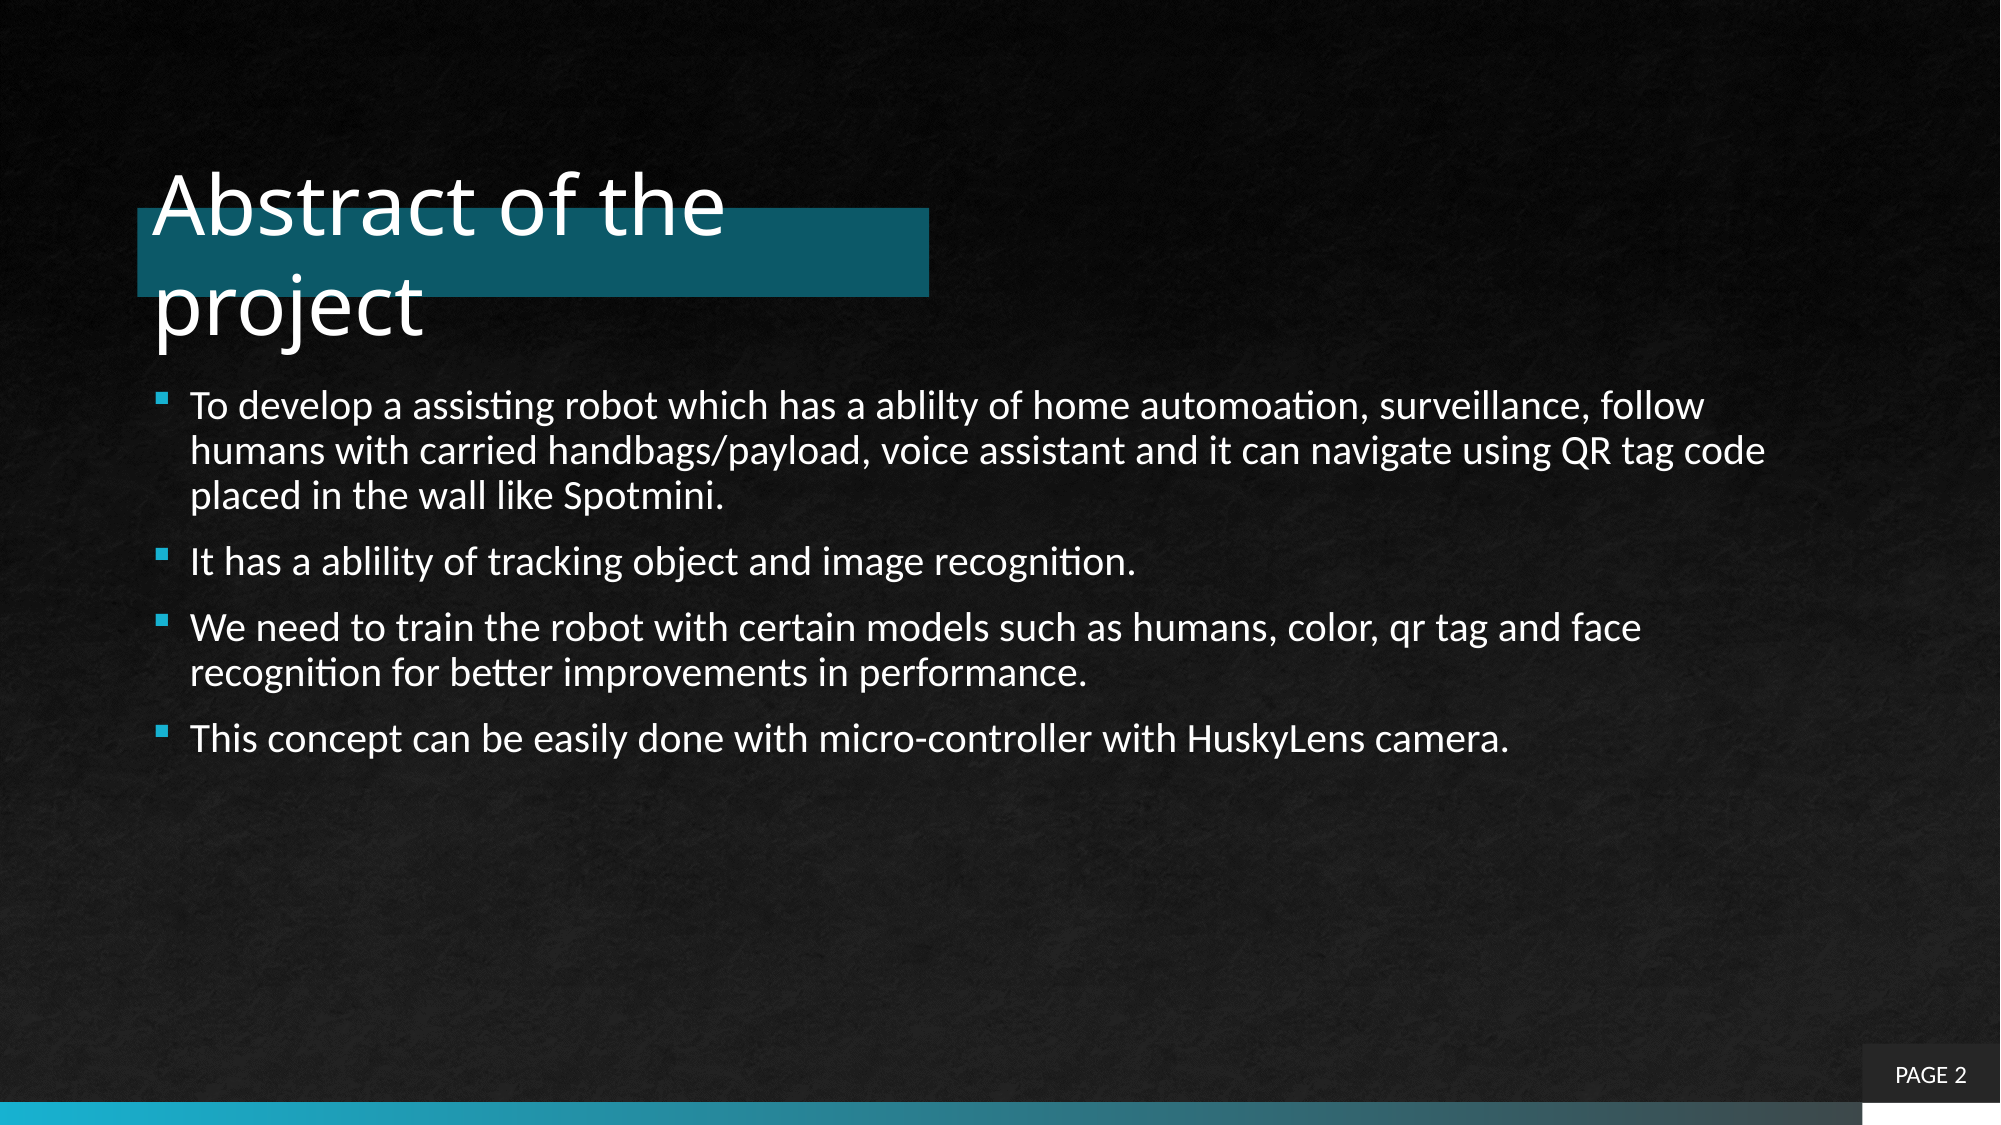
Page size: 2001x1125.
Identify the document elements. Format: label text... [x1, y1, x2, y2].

slide_number PAGE 2 [1862, 1043, 2000, 1103]
picture [0, 0, 2000, 1103]
list To develop a assisting robot which has a ablilty of home automoation, surveillance, follow humans with carried handbags/payload, voice assistant and it can navigate using QR tag code placed in the wall like Spotmini. It has a ablility of tracking object and image recognition. We need to train the robot with certain models such as humans, color, qr tag and face recognition for better improvements in performance. This concept can be easily done with micro-controller with HuskyLens camera. [137, 376, 1796, 811]
title Abstract of the project [137, 207, 930, 297]
